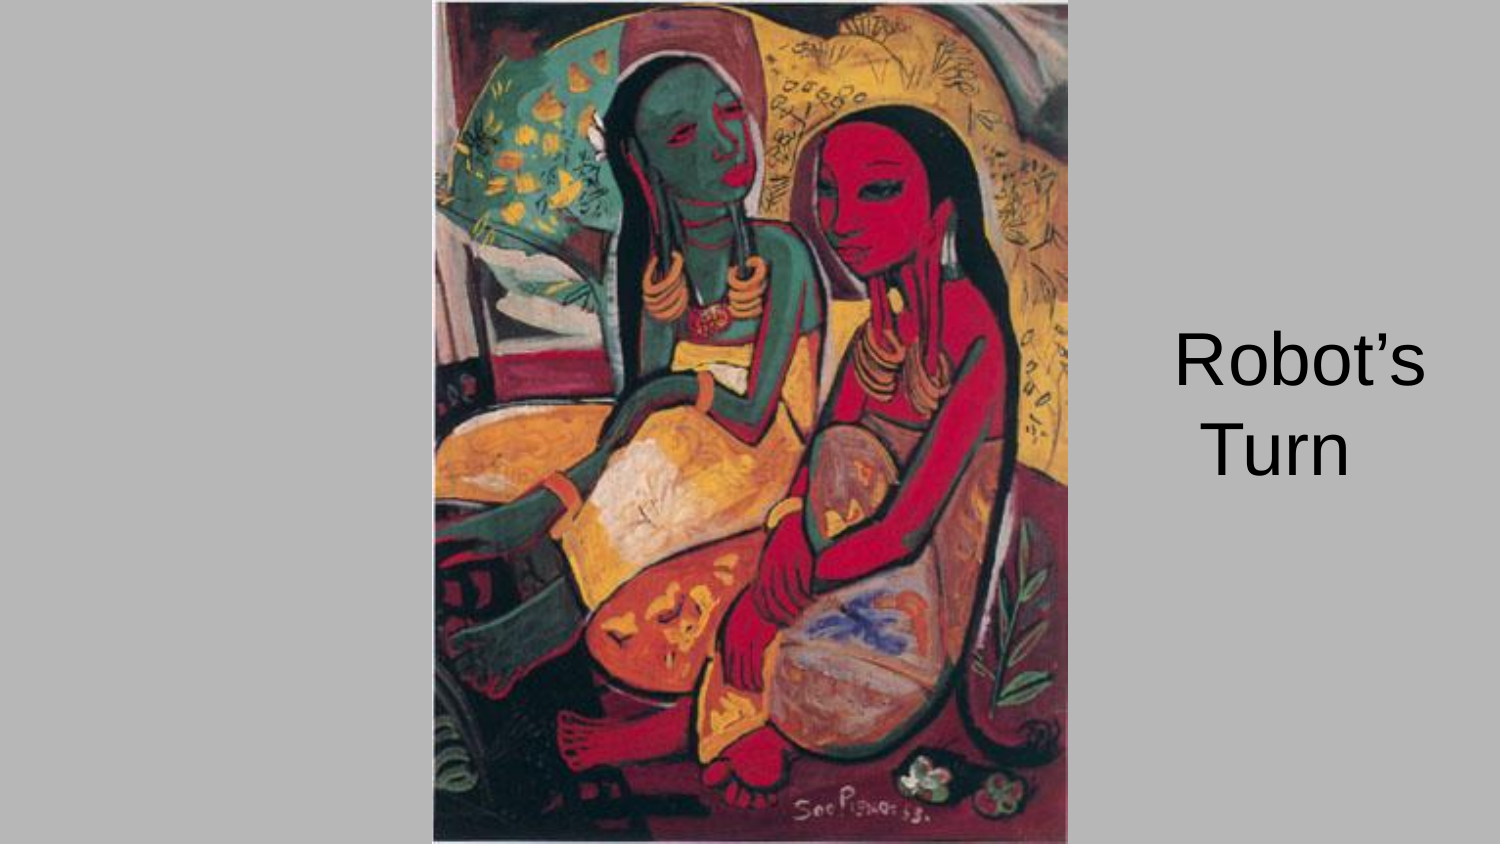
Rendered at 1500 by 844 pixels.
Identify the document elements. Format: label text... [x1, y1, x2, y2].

text_box Robot’s Turn [1092, 315, 1459, 506]
picture [432, 0, 1068, 844]
